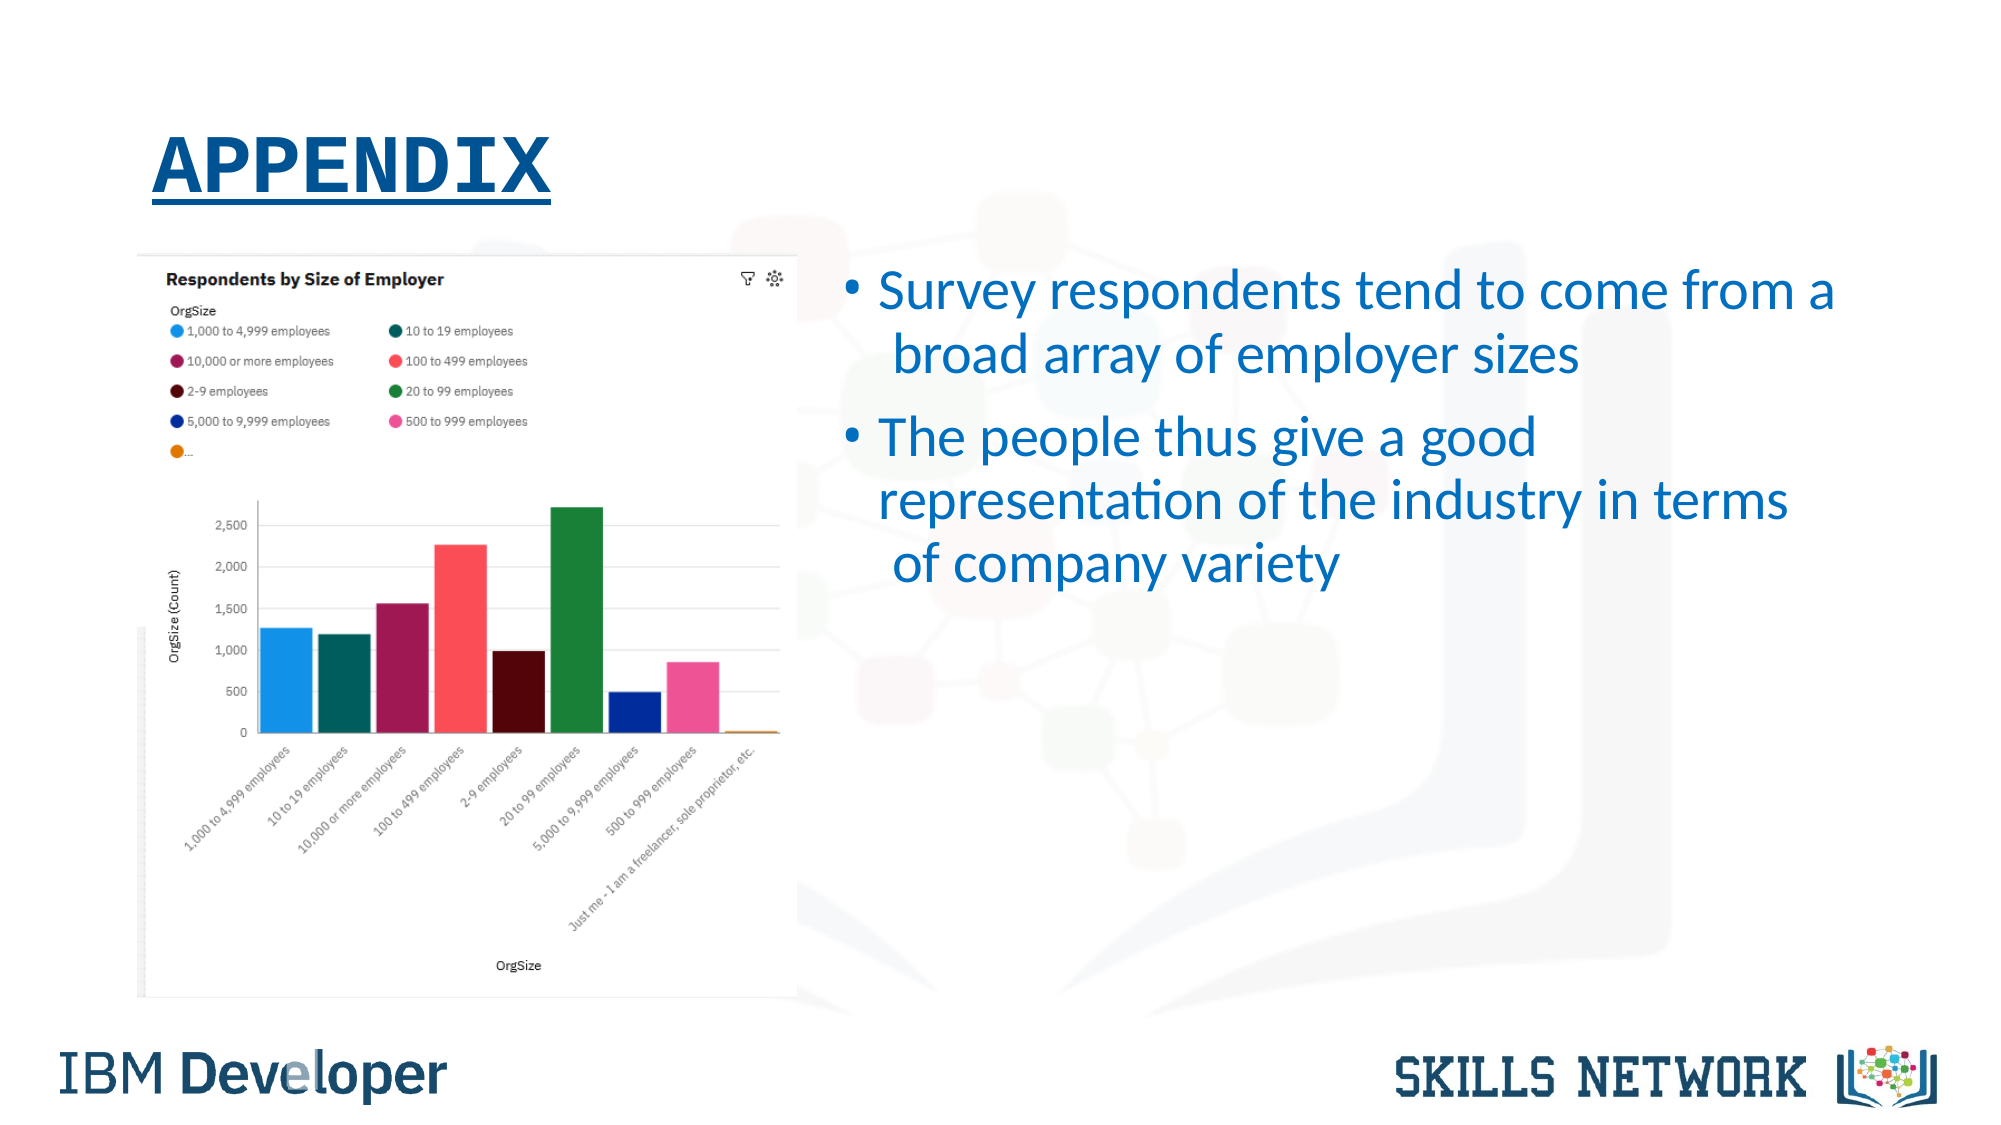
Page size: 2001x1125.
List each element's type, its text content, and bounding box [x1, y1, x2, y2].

text_box [286, 1026, 318, 1090]
list Survey respondents tend to come from a broad array of employer sizes The people thus give a good representation of the industry in terms of company variety [153, 248, 1847, 897]
title APPENDIX [134, 107, 1866, 310]
picture [60, 253, 1937, 1108]
